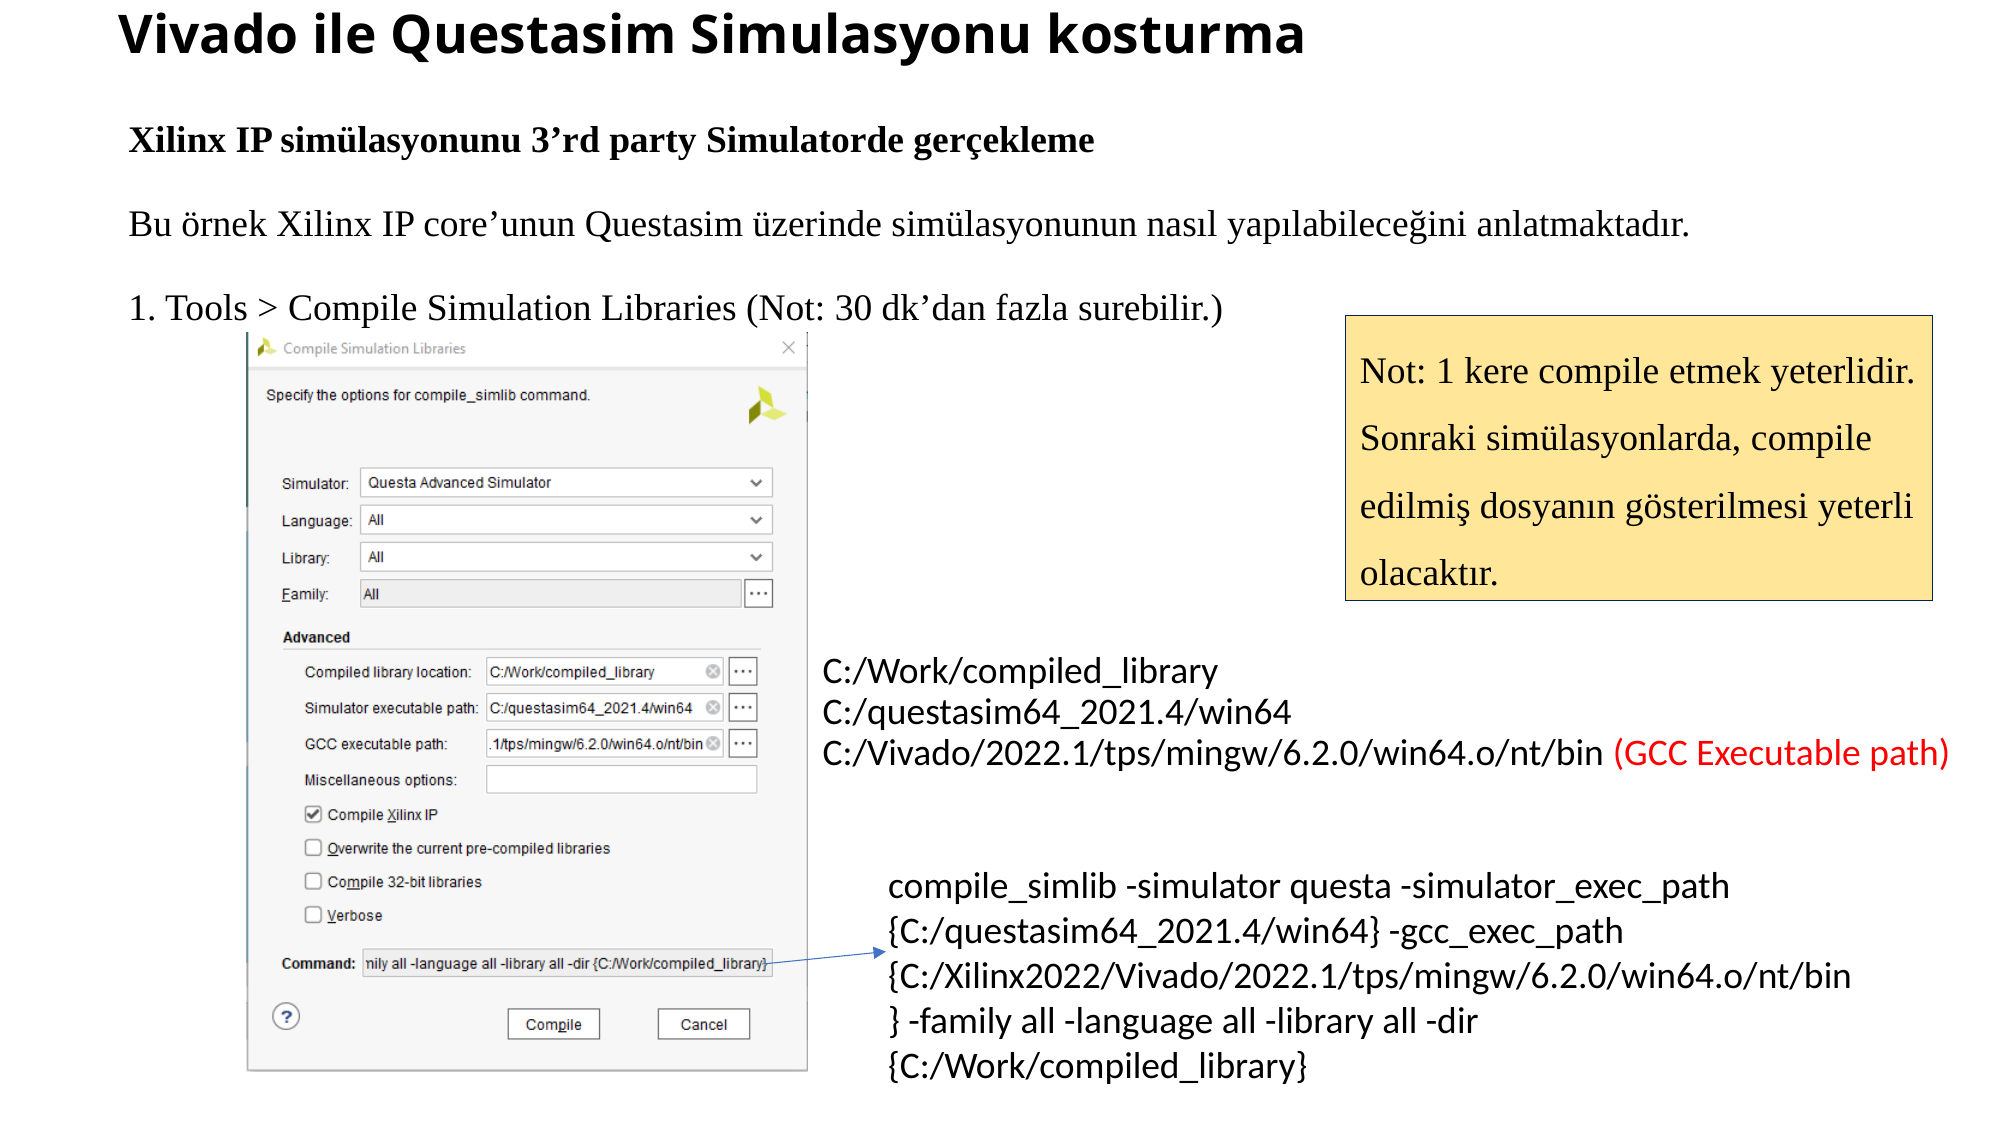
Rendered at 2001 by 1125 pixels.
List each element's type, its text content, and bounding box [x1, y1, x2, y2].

text_box Bu örnek Xilinx IP core’unun Questasim üzerinde simülasyonunun nasıl yapılabileceğini anlatmaktadır. 1. Tools > Compile Simulation Libraries (Not: 30 dk’dan fazla surebilir.) [113, 168, 1829, 672]
text_box C:/Vivado/2022.1/tps/mingw/6.2.0/win64.o/nt/bin (GCC Executable path) [808, 720, 2000, 781]
text_box compile_simlib -simulator questa -simulator_exec_path {C:/questasim64_2021.4/win64} -gcc_exec_path {C:/Xilinx2022/Vivado/2022.1/tps/mingw/6.2.0/win64.o/nt/bin} -family all -language all -library all -dir {C:/Work/compiled_library} [873, 853, 1874, 1094]
title Vivado ile Questasim Simulasyonu kosturma [103, 0, 1578, 109]
text_box C:/Work/compiled_library [808, 638, 1808, 679]
text_box Xilinx IP simülasyonunu 3’rd party Simulatorde gerçekleme [113, 108, 1114, 168]
picture [246, 332, 808, 1072]
text_box Not: 1 kere compile etmek yeterlidir. Sonraki simülasyonlarda, compile edilmiş dosyanın gösterilmesi yeterli olacaktır. [1345, 315, 1933, 601]
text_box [762, 951, 886, 964]
text_box C:/questasim64_2021.4/win64 [808, 679, 1808, 720]
